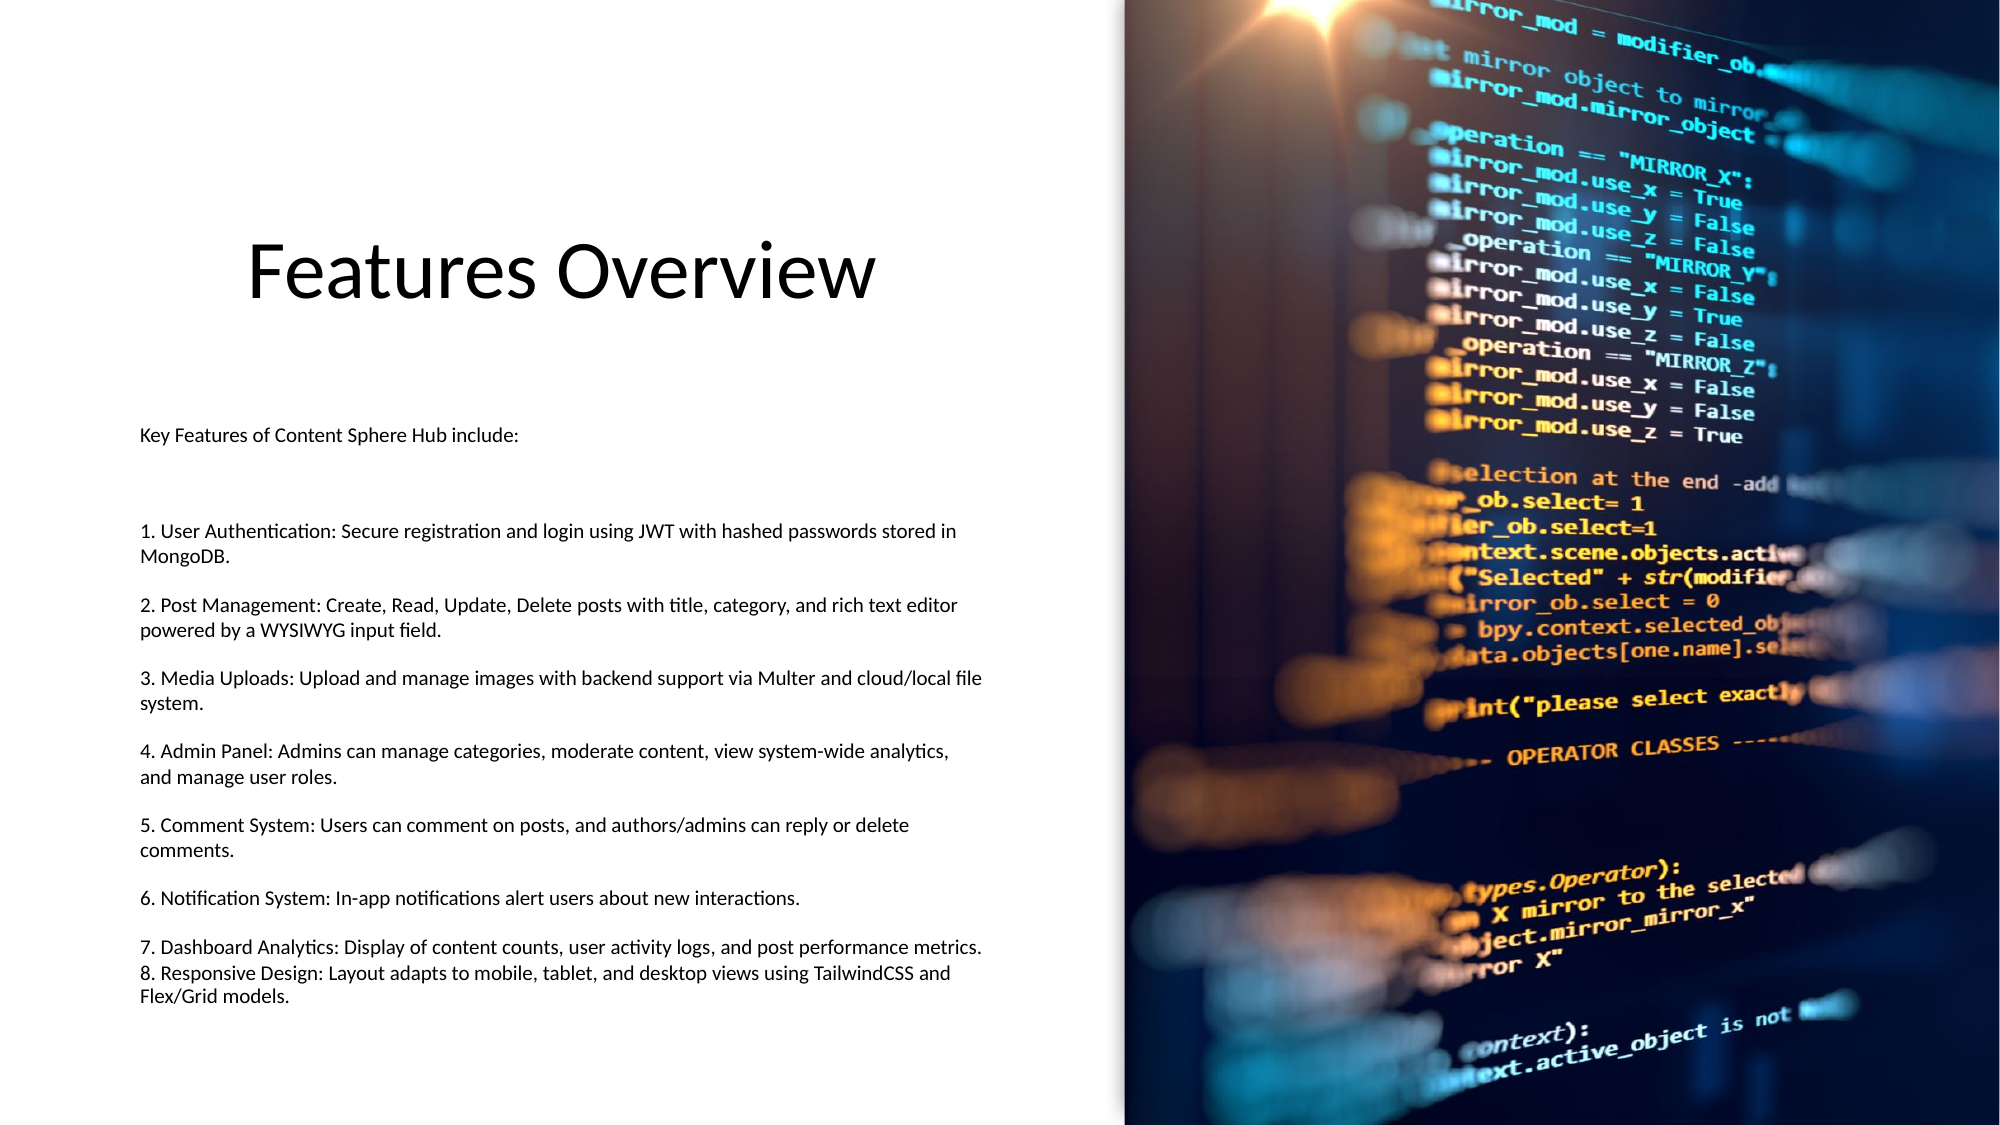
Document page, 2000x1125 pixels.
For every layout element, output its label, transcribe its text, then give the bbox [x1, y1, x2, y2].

picture [1124, 0, 2000, 1125]
list Key Features of Content Sphere Hub include: 1. User Authentication: Secure registration and login using JWT with hashed passwords stored in MongoDB. 2. Post Management: Create, Read, Update, Delete posts with title, category, and rich text editor powered by a WYSIWYG input field. 3. Media Uploads: Upload and manage images with backend support via Multer and cloud/local file system. 4. Admin Panel: Admins can manage categories, moderate content, view system-wide analytics, and manage user roles. 5. Comment System: Users can comment on posts, and authors/admins can reply or delete comments. 6. Notification System: In-app notifications alert users about new interactions. 7. Dashboard Analytics: Display of content counts, user activity logs, and post performance metrics. 8. Responsive Design: Layout adapts to mobile, tablet, and desktop views using TailwindCSS and Flex/Grid models. [124, 405, 1000, 1024]
title Features Overview [124, 125, 1000, 405]
picture [1767, 68, 1783, 77]
text_box [0, 0, 1118, 1125]
